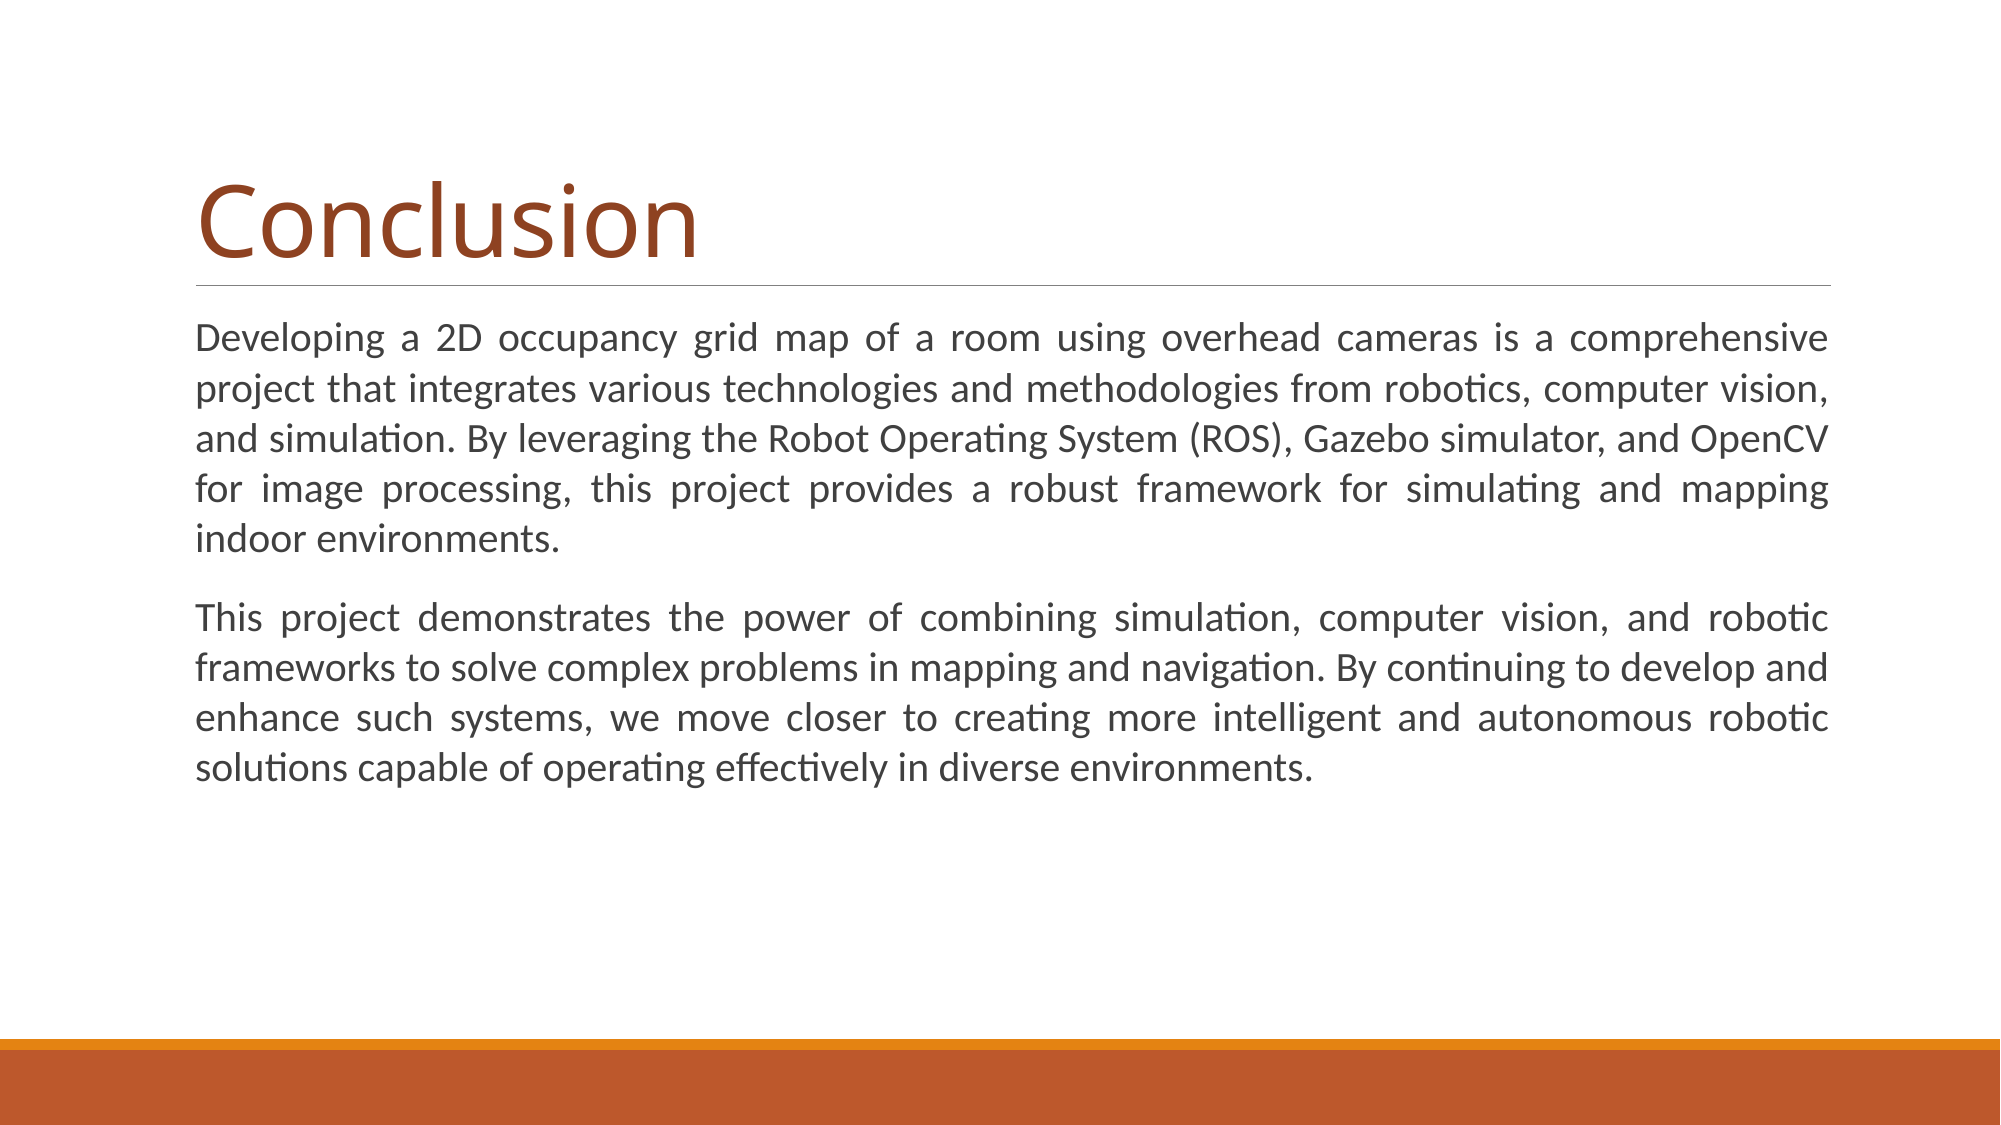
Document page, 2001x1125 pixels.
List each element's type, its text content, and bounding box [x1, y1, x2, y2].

title Conclusion [180, 47, 1830, 285]
list Developing a 2D occupancy grid map of a room using overhead cameras is a comprehensive project that integrates various technologies and methodologies from robotics, computer vision, and simulation. By leveraging the Robot Operating System (ROS), Gazebo simulator, and OpenCV for image processing, this project provides a robust framework for simulating and mapping indoor environments. This project demonstrates the power of combining simulation, computer vision, and robotic frameworks to solve complex problems in mapping and navigation. By continuing to develop and enhance such systems, we move closer to creating more intelligent and autonomous robotic solutions capable of operating effectively in diverse environments. [180, 302, 1830, 963]
